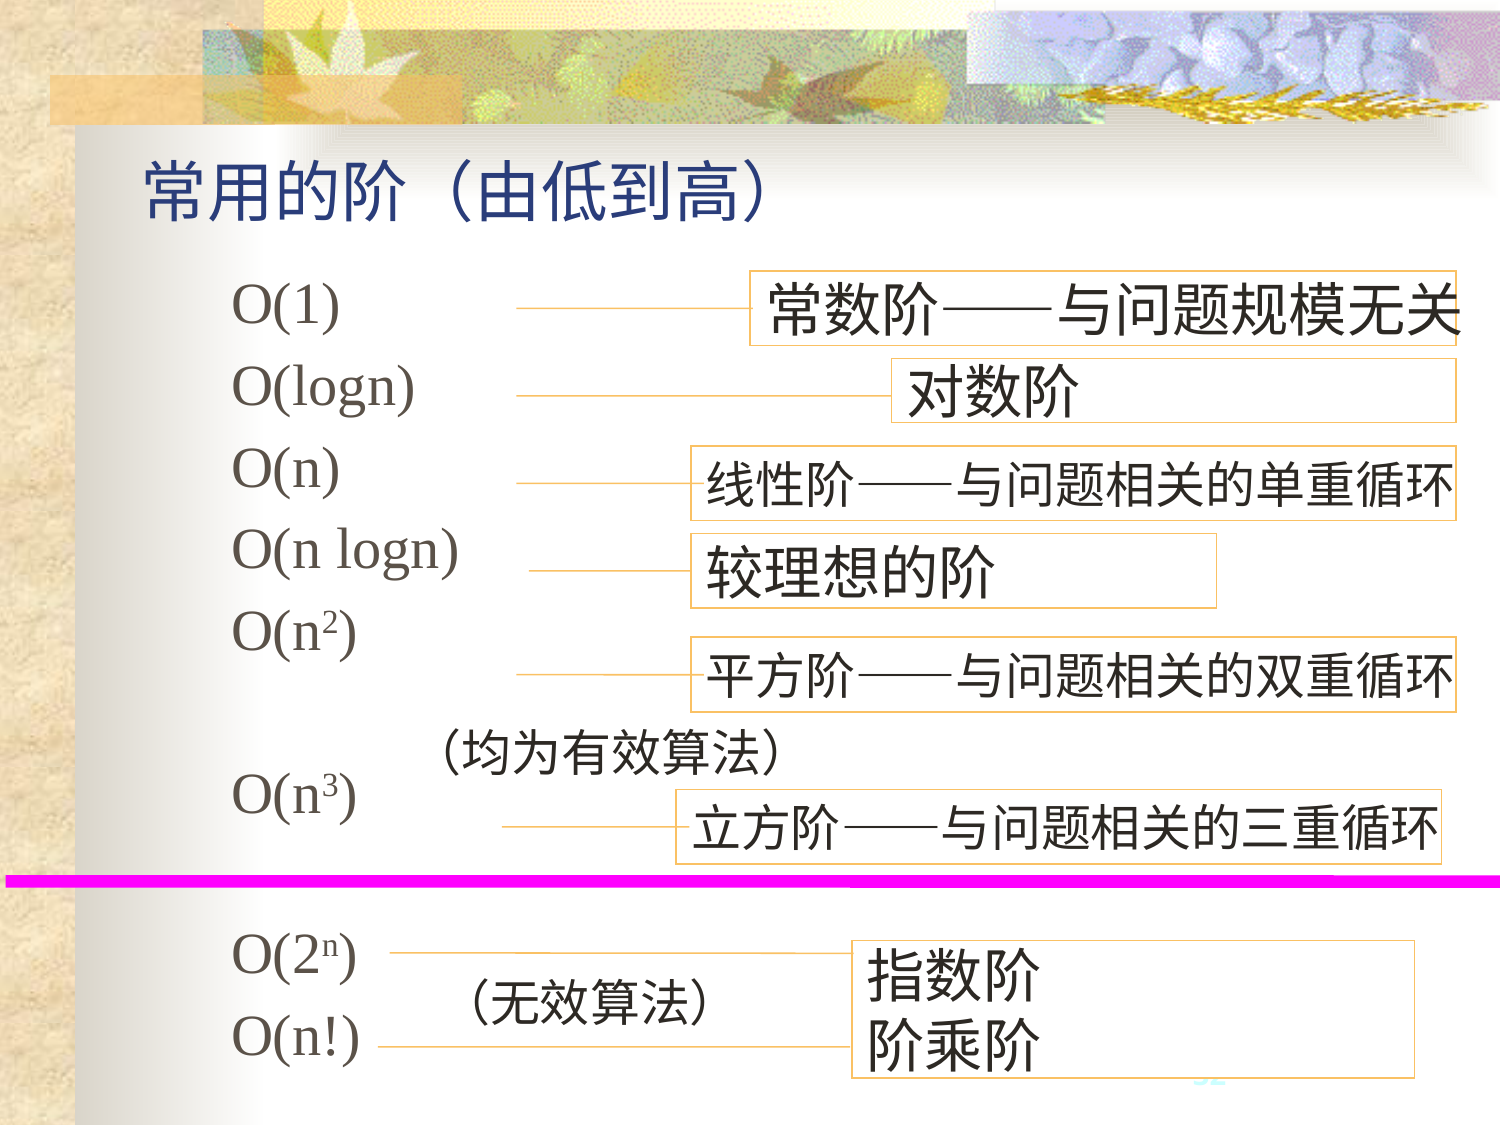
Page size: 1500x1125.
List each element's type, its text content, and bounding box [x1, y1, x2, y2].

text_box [516, 270, 1457, 346]
title 常用的阶（由低到高） [125, 137, 1308, 238]
text_box O(1) O(logn) O(n) O(n logn) O(n2) O(n3) [216, 258, 617, 859]
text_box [516, 636, 1457, 713]
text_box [516, 358, 1457, 423]
text_box （均为有效算法） [397, 714, 880, 789]
picture [0, 0, 1500, 1125]
slide_number 32 [1178, 1049, 1491, 1125]
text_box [516, 445, 1457, 521]
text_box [501, 789, 1442, 865]
text_box O(2n) O(n!) [216, 908, 517, 1096]
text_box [528, 533, 1217, 609]
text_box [377, 940, 1415, 1079]
